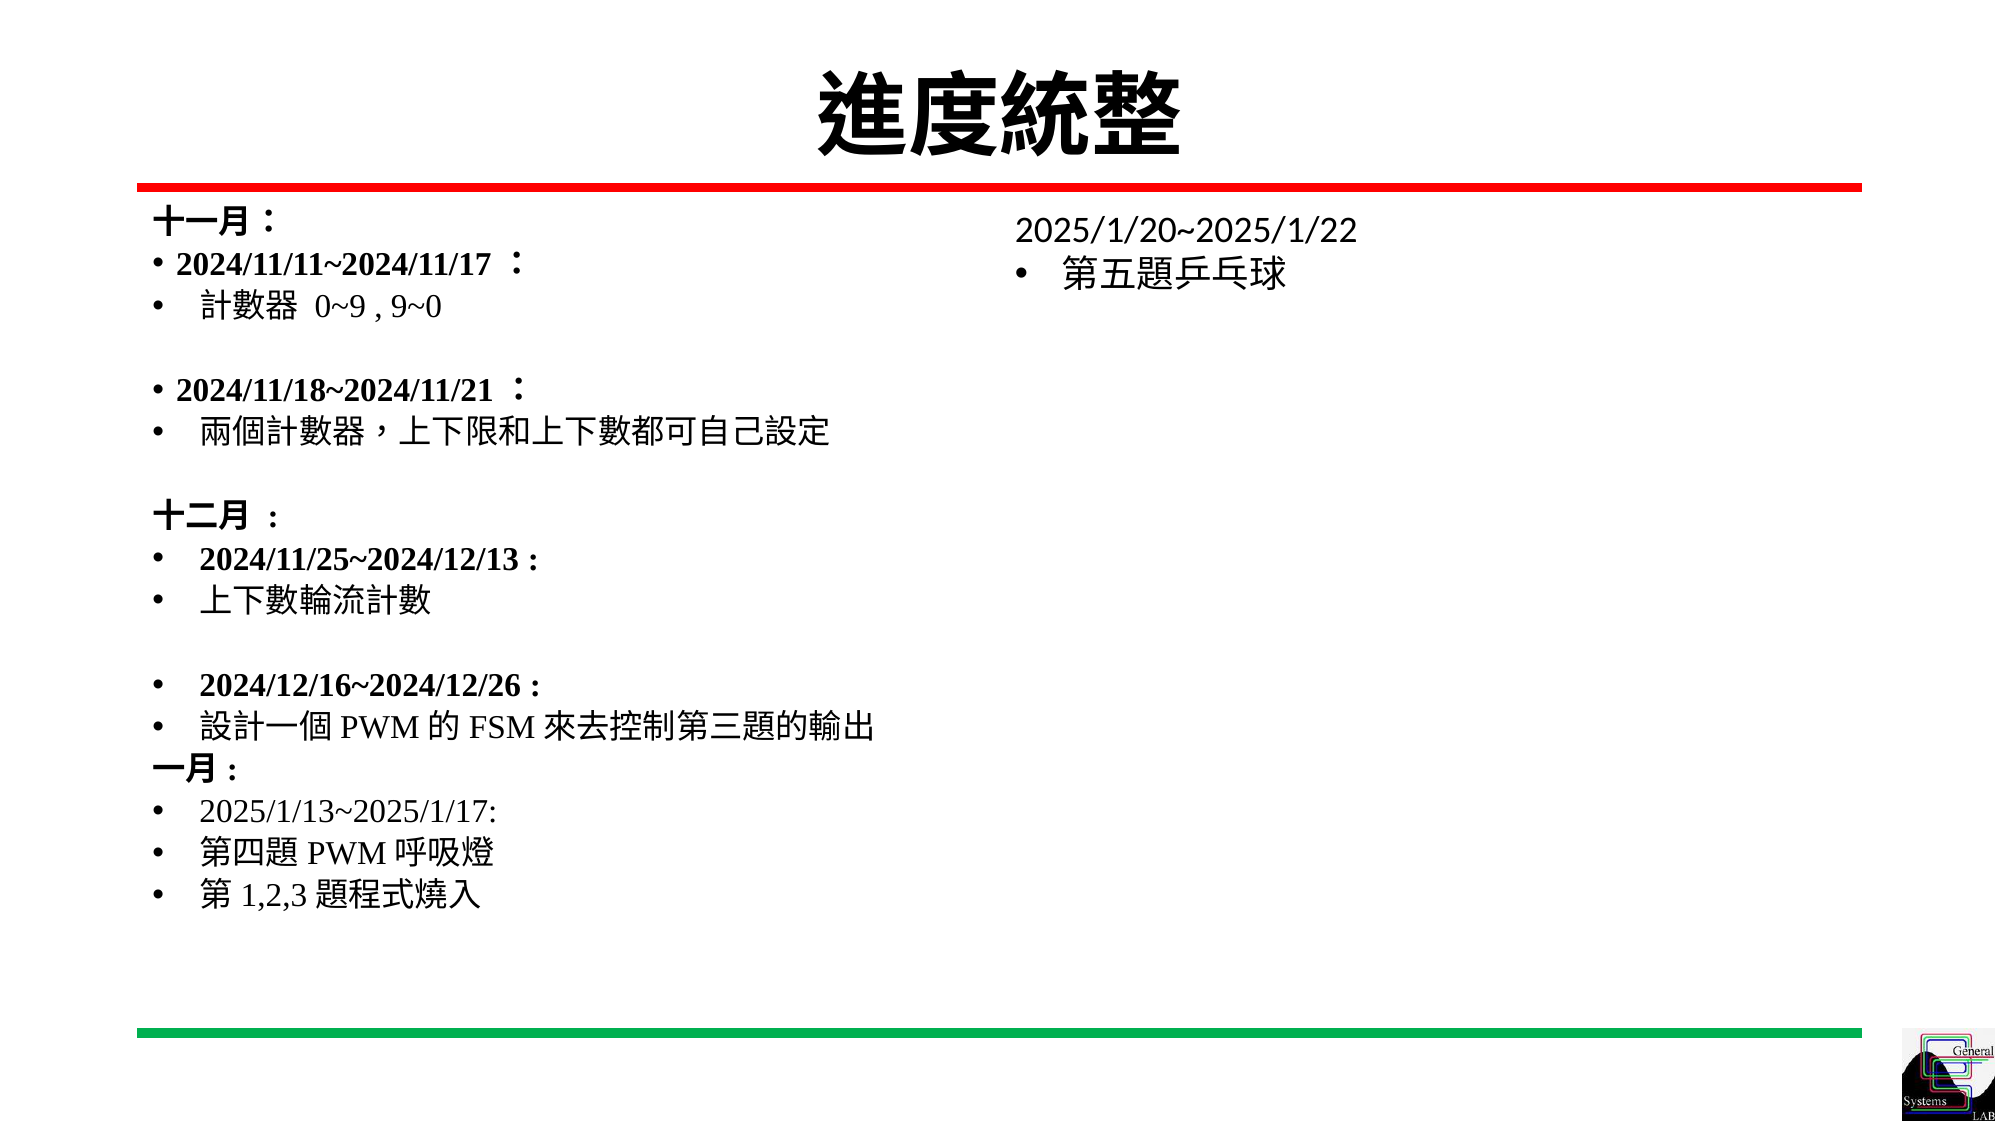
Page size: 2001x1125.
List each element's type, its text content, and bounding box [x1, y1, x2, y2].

picture [1902, 1028, 1995, 1121]
text_box 2025/1/20~2025/1/22 第五題乒乓球 [999, 197, 1661, 393]
text_box 十一月： 2024/11/11~2024/11/17： 計數器 0~9 , 9~0 2024/11/18~2024/11/21： 兩個計數器，上下限和上下數都可自己設定 十二月 : 2024/11/25~2024/12/13 : 上下數輪流計數 2024/12/16~2024/12/26 : 設計一個PWM的FSM來去控制第三題的輸出 一月: 2025/1/13~2025/1/17: 第四題PWM呼吸燈 第1,2,3題程式燒入 [137, 197, 1863, 1024]
title 進度統整 [137, 59, 1863, 178]
